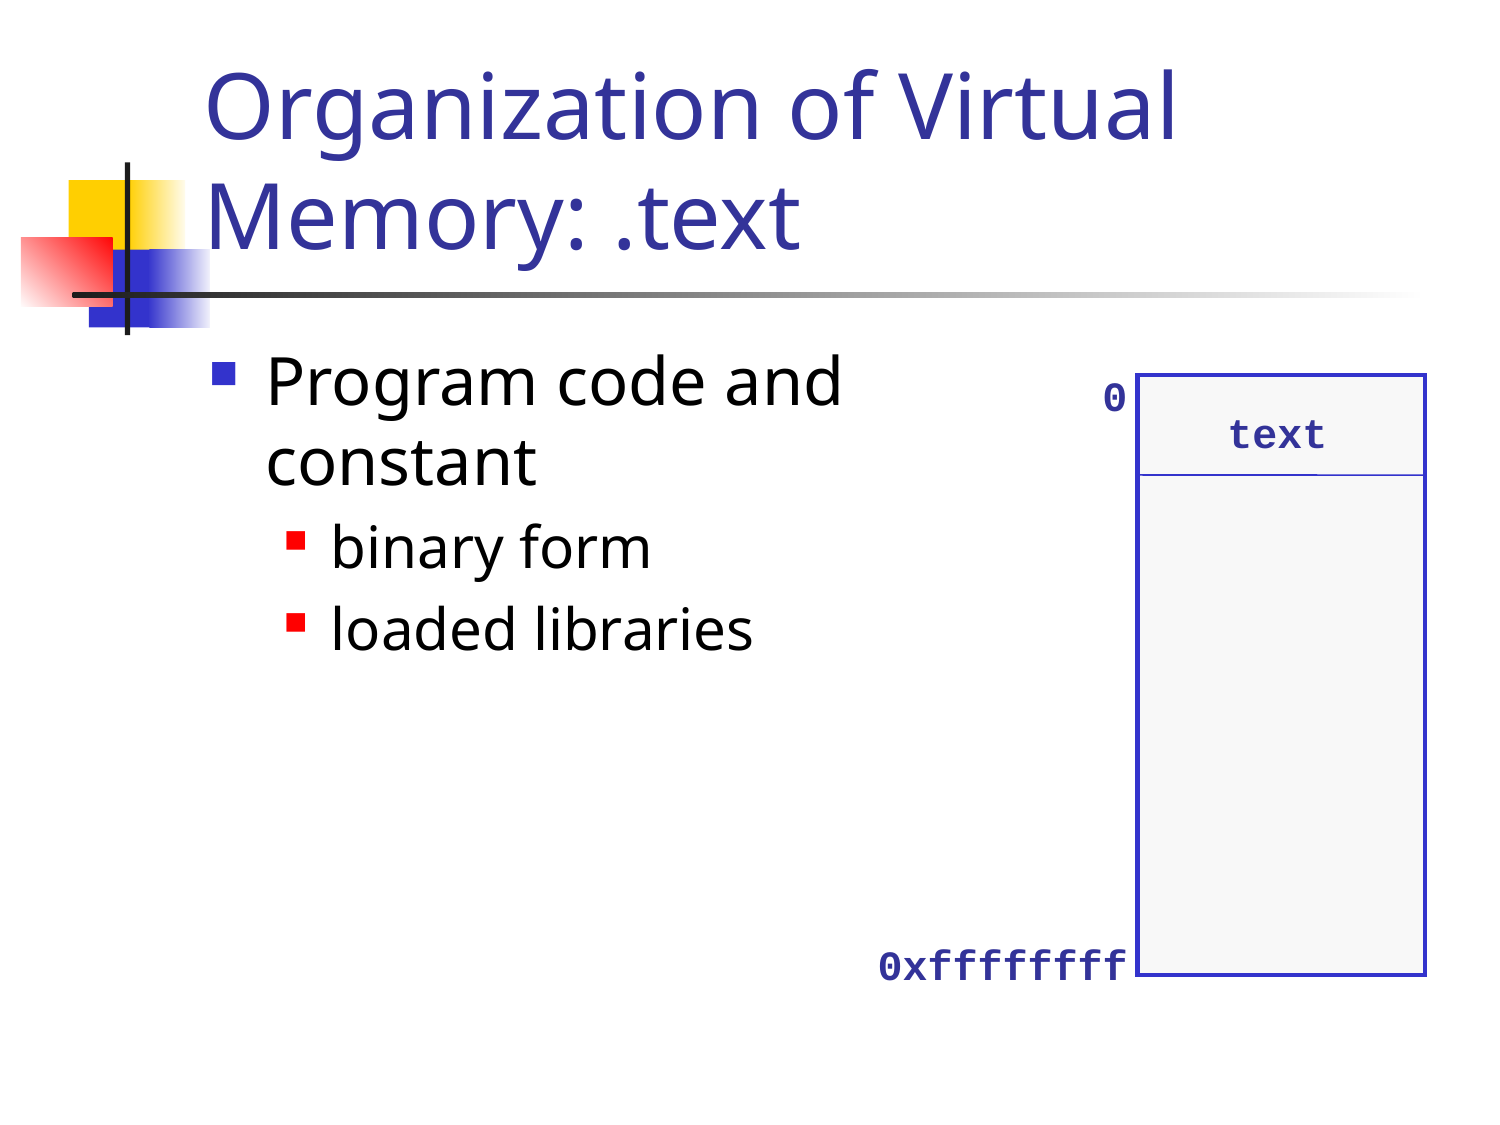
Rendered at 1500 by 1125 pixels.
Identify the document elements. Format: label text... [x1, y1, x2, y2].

text_box [1137, 374, 1425, 975]
text_box 0 [1087, 362, 1150, 428]
title Organization of Virtual Memory: .text [188, 35, 1468, 275]
list Program code and constant binary form loaded libraries [193, 331, 1088, 1006]
text_box text [1212, 399, 1388, 465]
text_box 0xffffffff [862, 931, 1143, 997]
